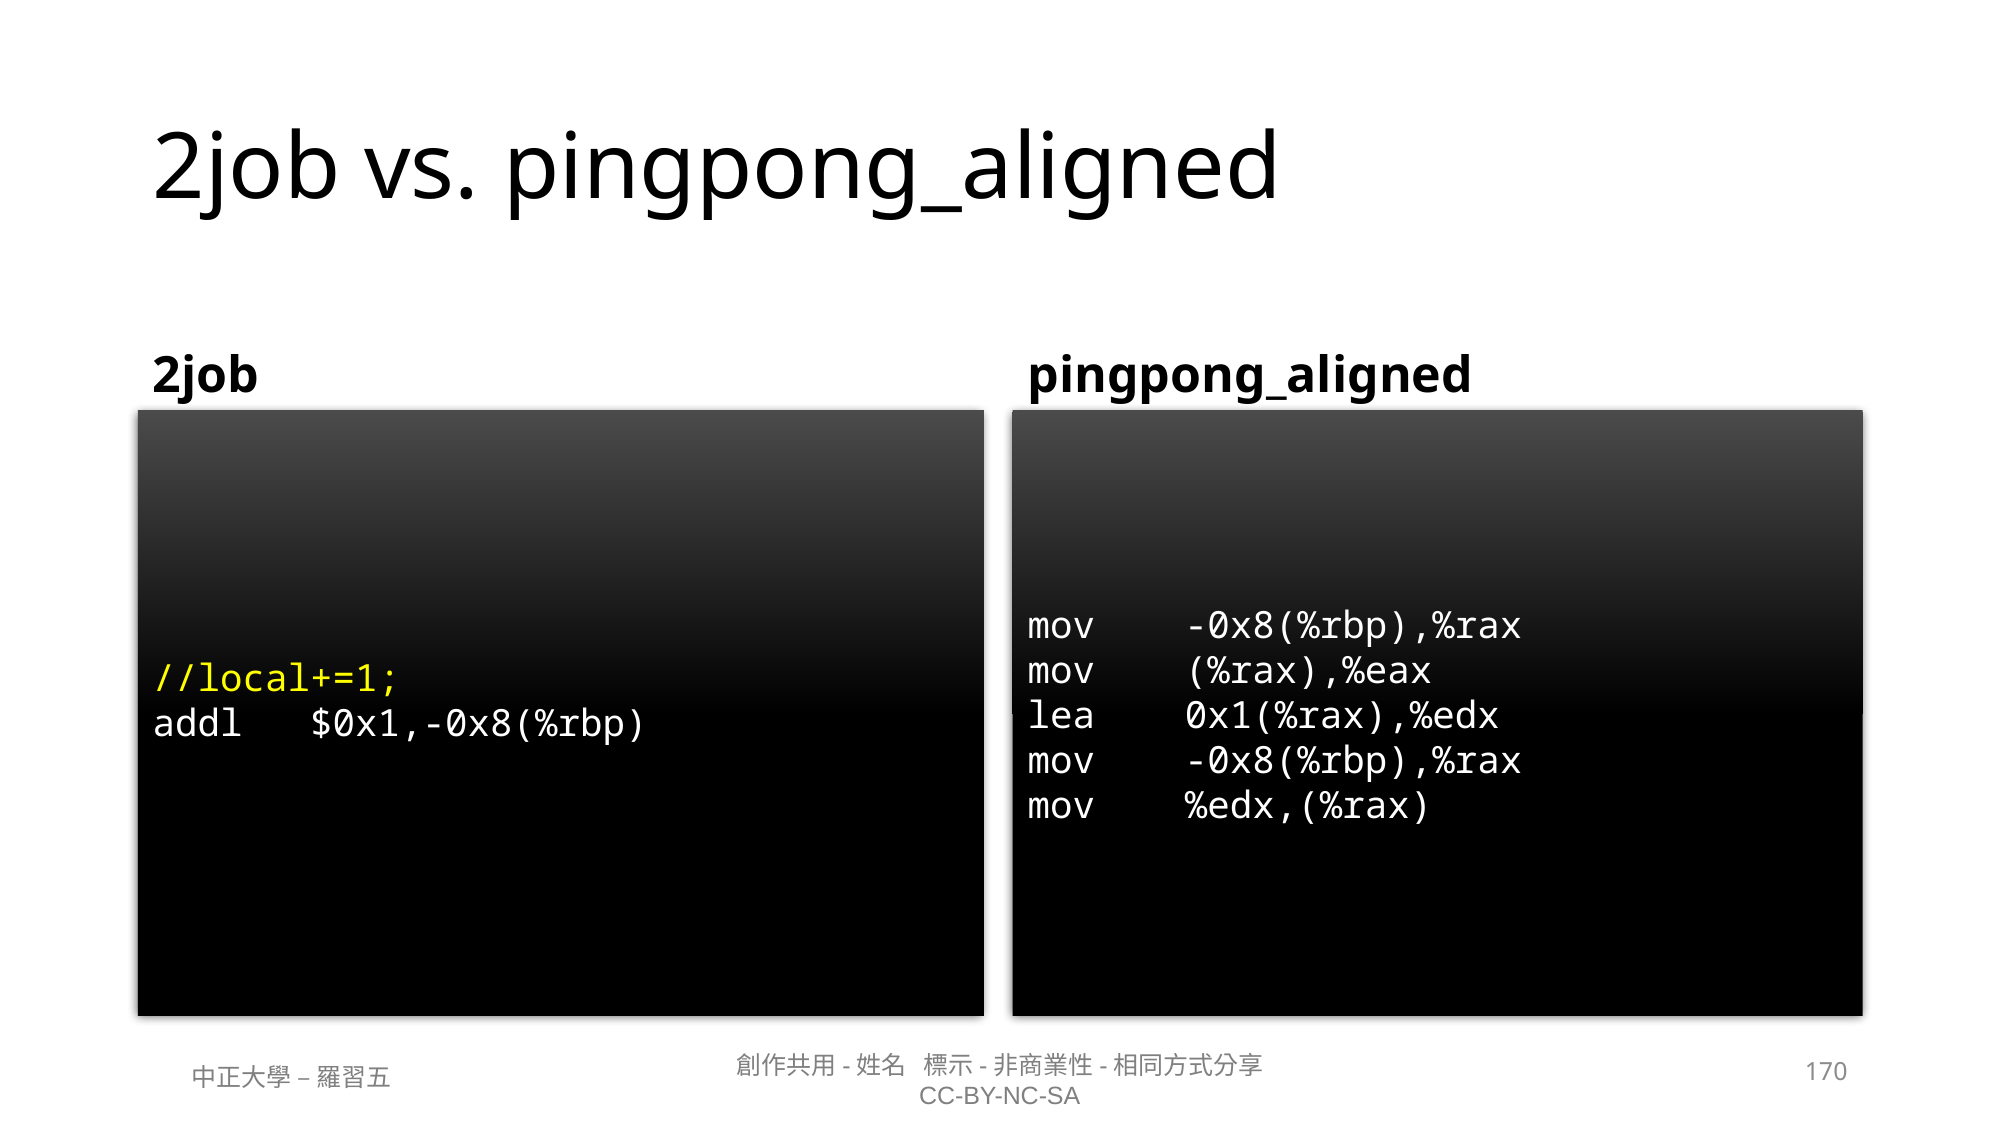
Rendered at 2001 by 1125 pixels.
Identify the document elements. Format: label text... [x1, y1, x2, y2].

list //local+=1; addl $0x1,-0x8(%rbp) [137, 410, 984, 1016]
slide_number 170 [1412, 1042, 1863, 1103]
list pingpong_aligned [1012, 275, 1863, 407]
list 2job [137, 275, 984, 407]
list mov -0x8(%rbp),%rax mov (%rax),%eax lea 0x1(%rax),%edx mov -0x8(%rbp),%rax mov %edx,(%rax) [1012, 410, 1863, 1016]
title 2job vs. pingpong_aligned [137, 59, 1863, 278]
